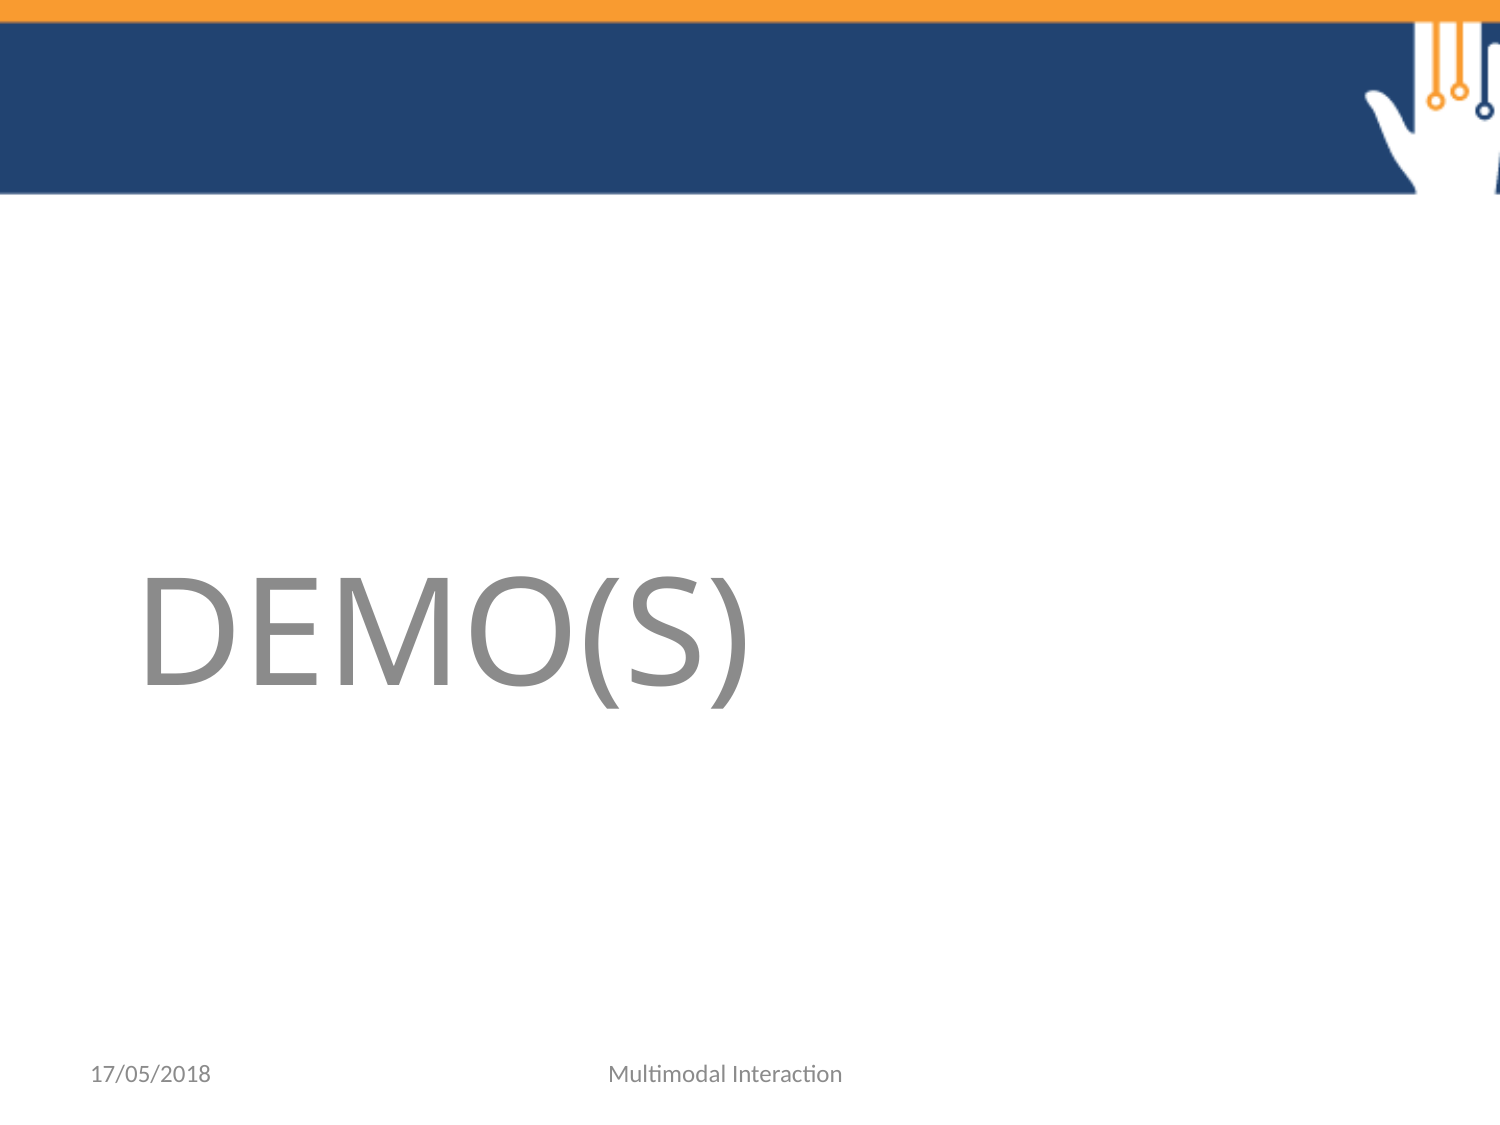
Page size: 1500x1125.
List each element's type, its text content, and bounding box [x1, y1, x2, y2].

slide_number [75, 1042, 425, 1103]
picture [0, 0, 1500, 1125]
footer Multimodal Interaction [464, 1042, 988, 1103]
list DEMO(S) [118, 476, 1394, 723]
